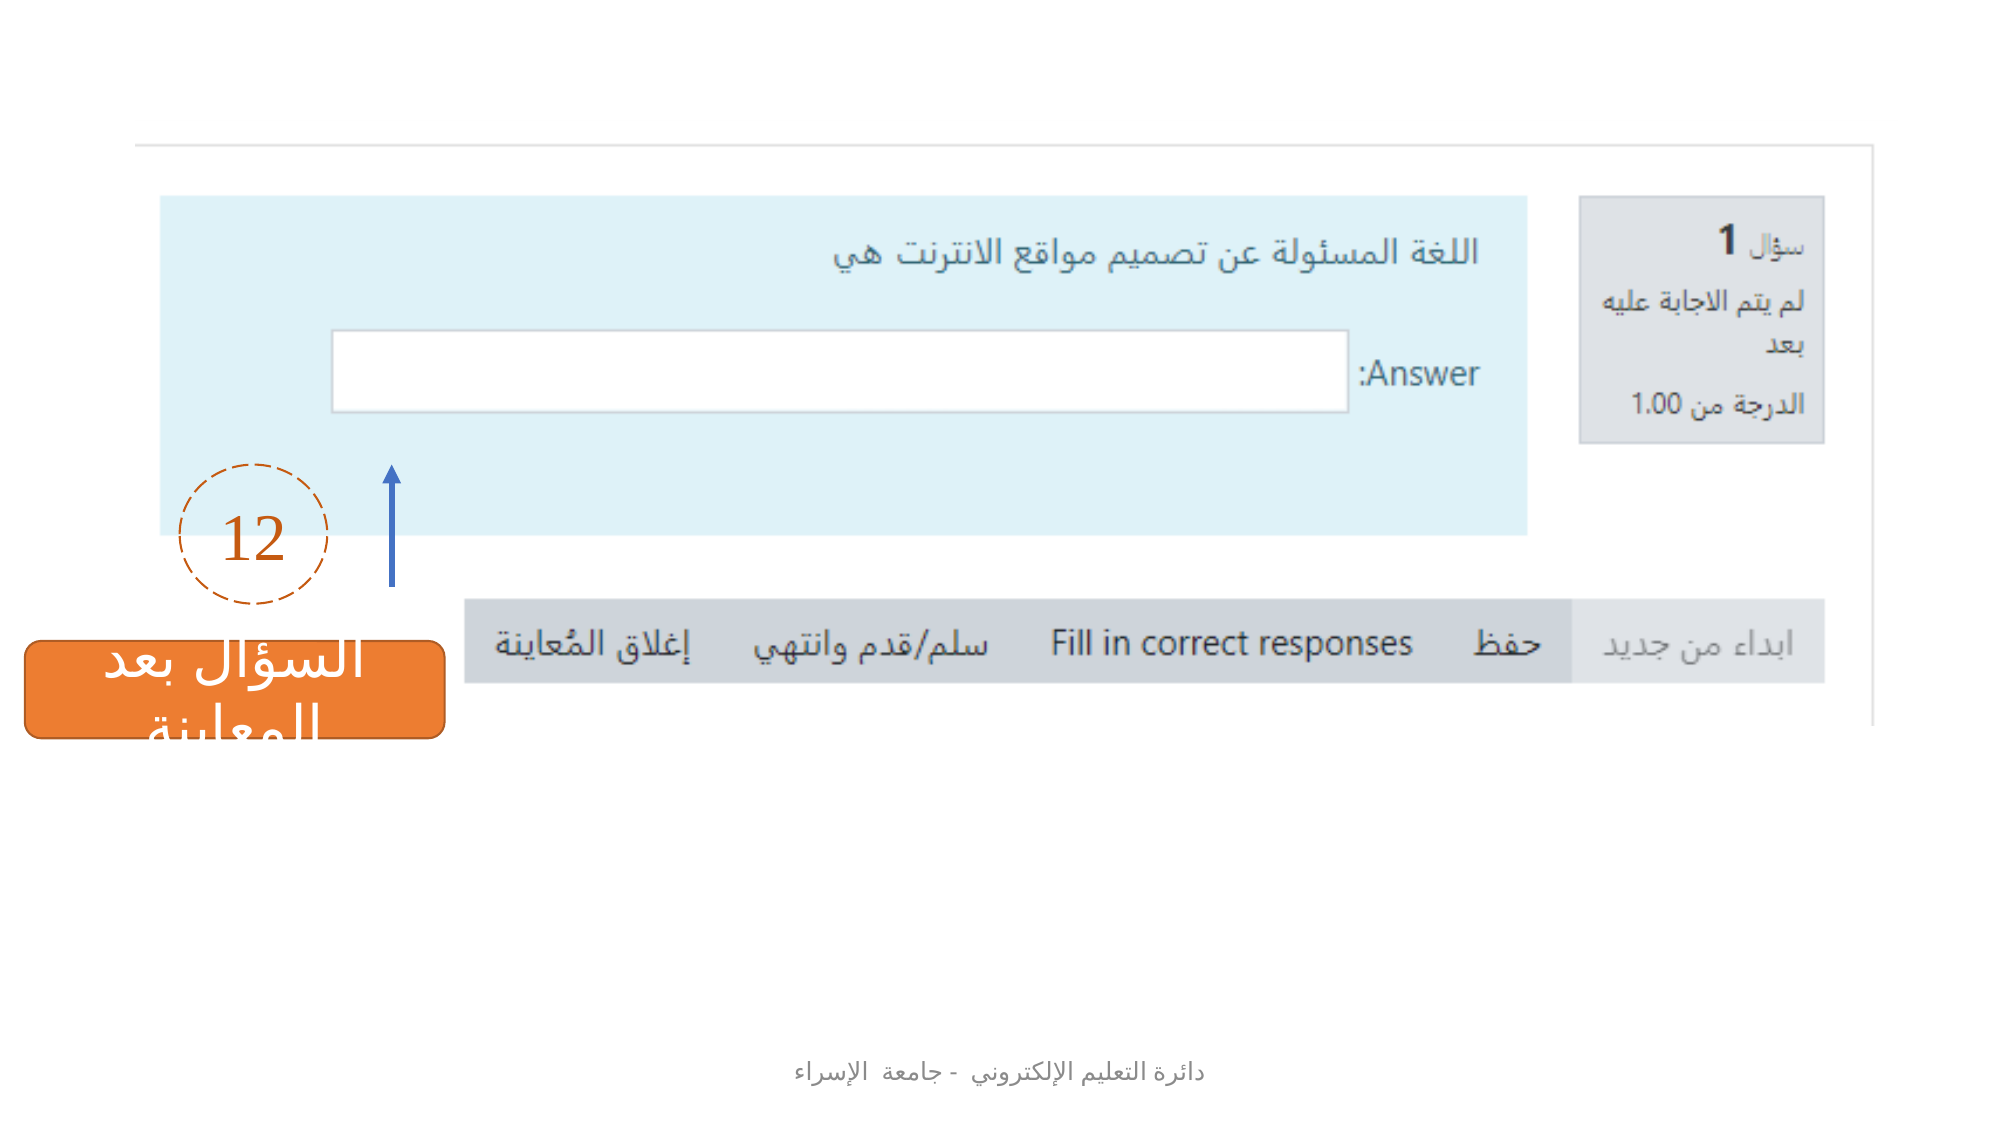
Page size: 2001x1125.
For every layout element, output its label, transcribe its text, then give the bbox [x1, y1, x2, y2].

footer دائرة التعليم الإلكتروني - جامعة الإسراء [662, 1042, 1338, 1103]
text_box السؤال بعد المعاينة [23, 639, 446, 740]
picture [135, 119, 1898, 726]
